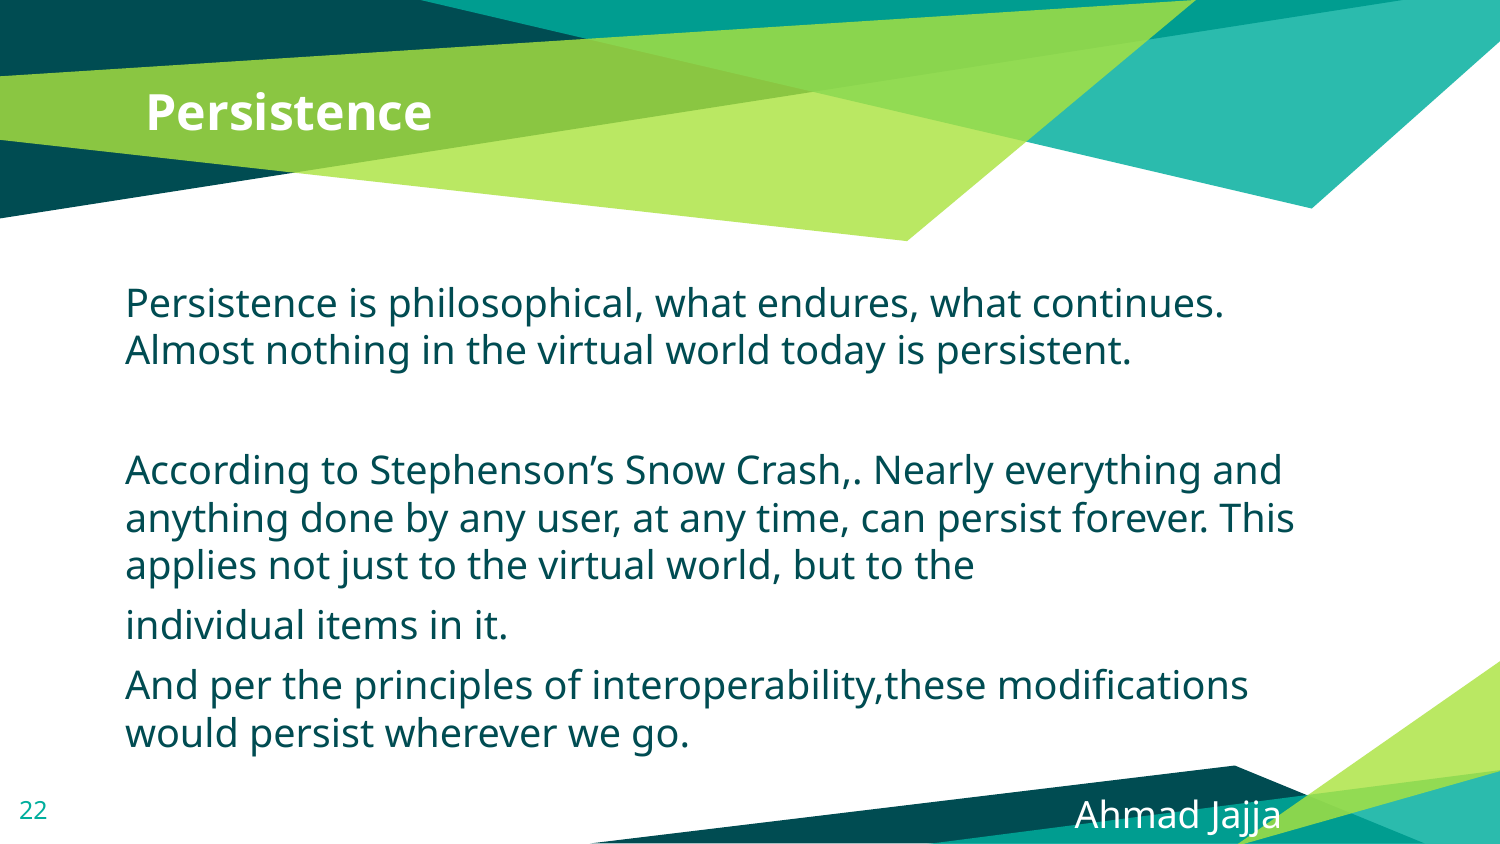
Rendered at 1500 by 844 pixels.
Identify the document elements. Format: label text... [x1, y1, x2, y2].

list [145, 273, 1355, 780]
slide_number <number> [4, 779, 95, 844]
title Persistence [145, 65, 1355, 206]
text_box Ahmad Jajja [1050, 783, 1425, 844]
list Persistence is philosophical, what endures, what continues. Almost nothing in the virtual world today is persistent. According to Stephenson’s Snow Crash,. Nearly everything and anything done by any user, at any time, can persist forever. This applies not just to the virtual world, but to the individual items in it. And per the principles of interoperability,these modifications would persist wherever we go. [112, 262, 1322, 696]
